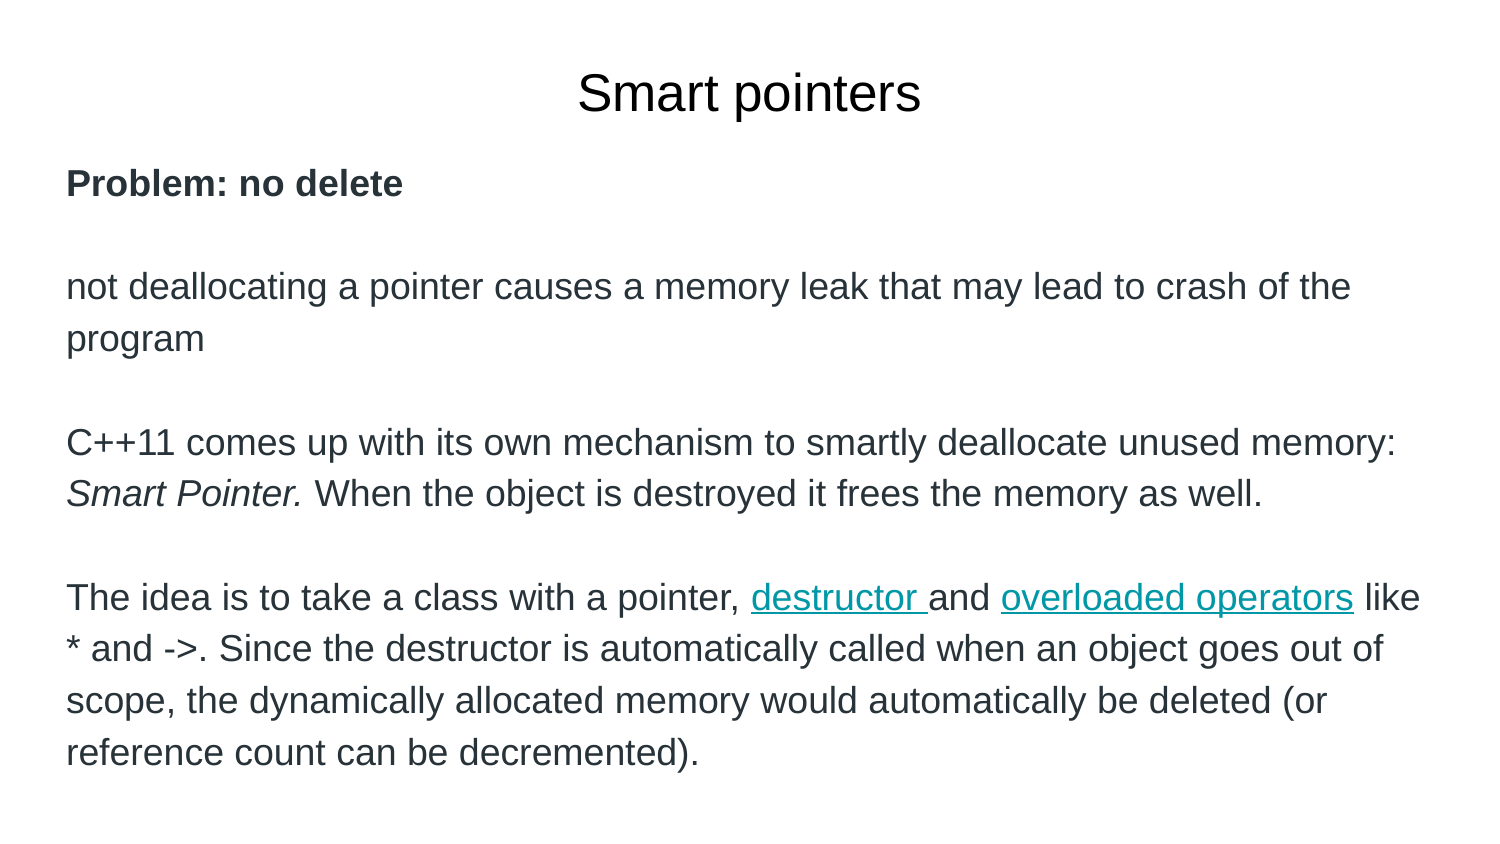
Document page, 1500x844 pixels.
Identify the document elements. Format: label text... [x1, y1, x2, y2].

list Problem: no delete not deallocating a pointer causes a memory leak that may lead to crash of the program C++11 comes up with its own mechanism to smartly deallocate unused memory: Smart Pointer. When the object is destroyed it frees the memory as well. The idea is to take a class with a pointer, destructor and overloaded operators like * and ->. Since the destructor is automatically called when an object goes out of scope, the dynamically allocated memory would automatically be deleted (or reference count can be decremented). [51, 137, 1449, 789]
title Smart pointers [51, 43, 1449, 137]
